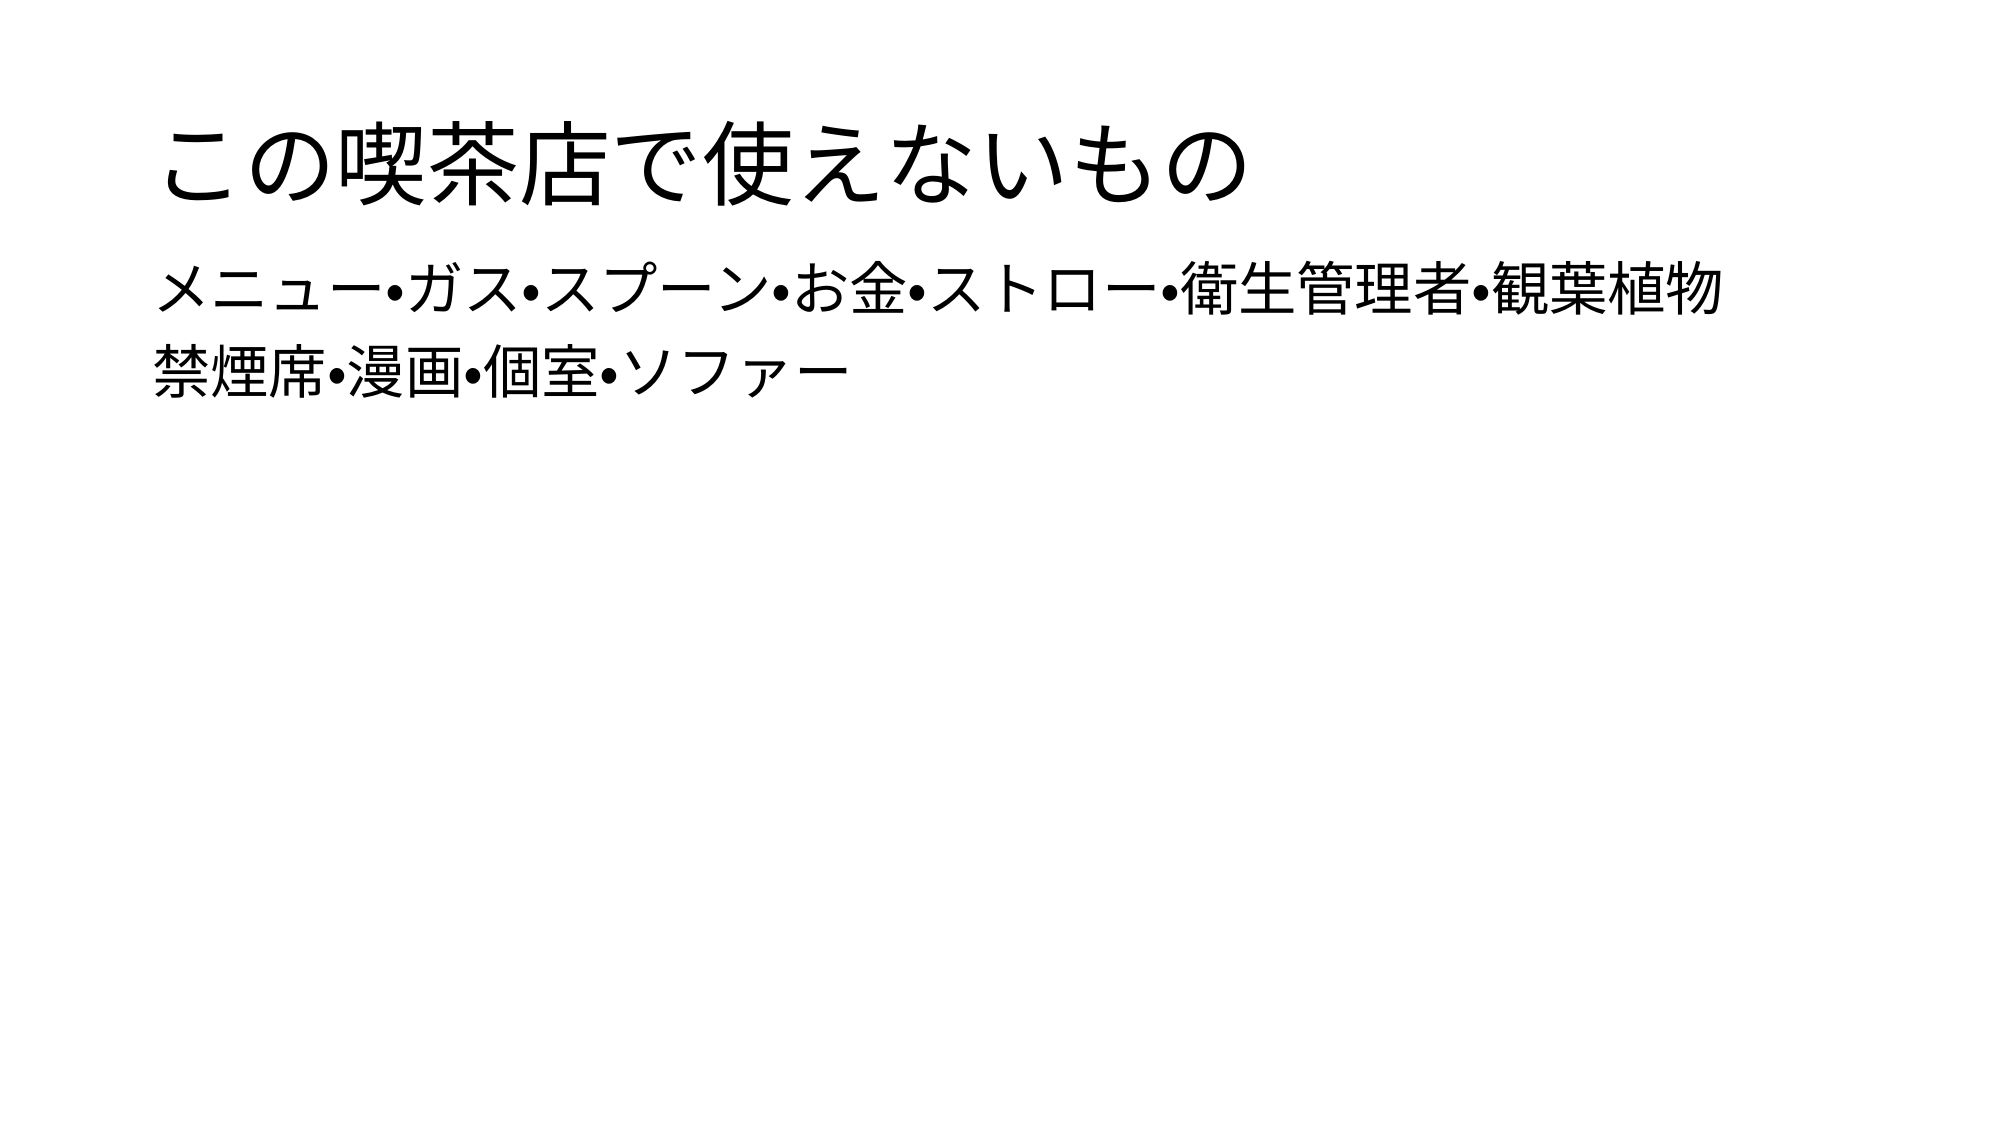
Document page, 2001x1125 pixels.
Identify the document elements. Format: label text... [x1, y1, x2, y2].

list メニュー・ガス・スプーン・お金・ストロー・衛生管理者・観葉植物 禁煙席・漫画・個室・ソファー [137, 252, 1863, 967]
title この喫茶店で使えないもの [137, 59, 1863, 252]
